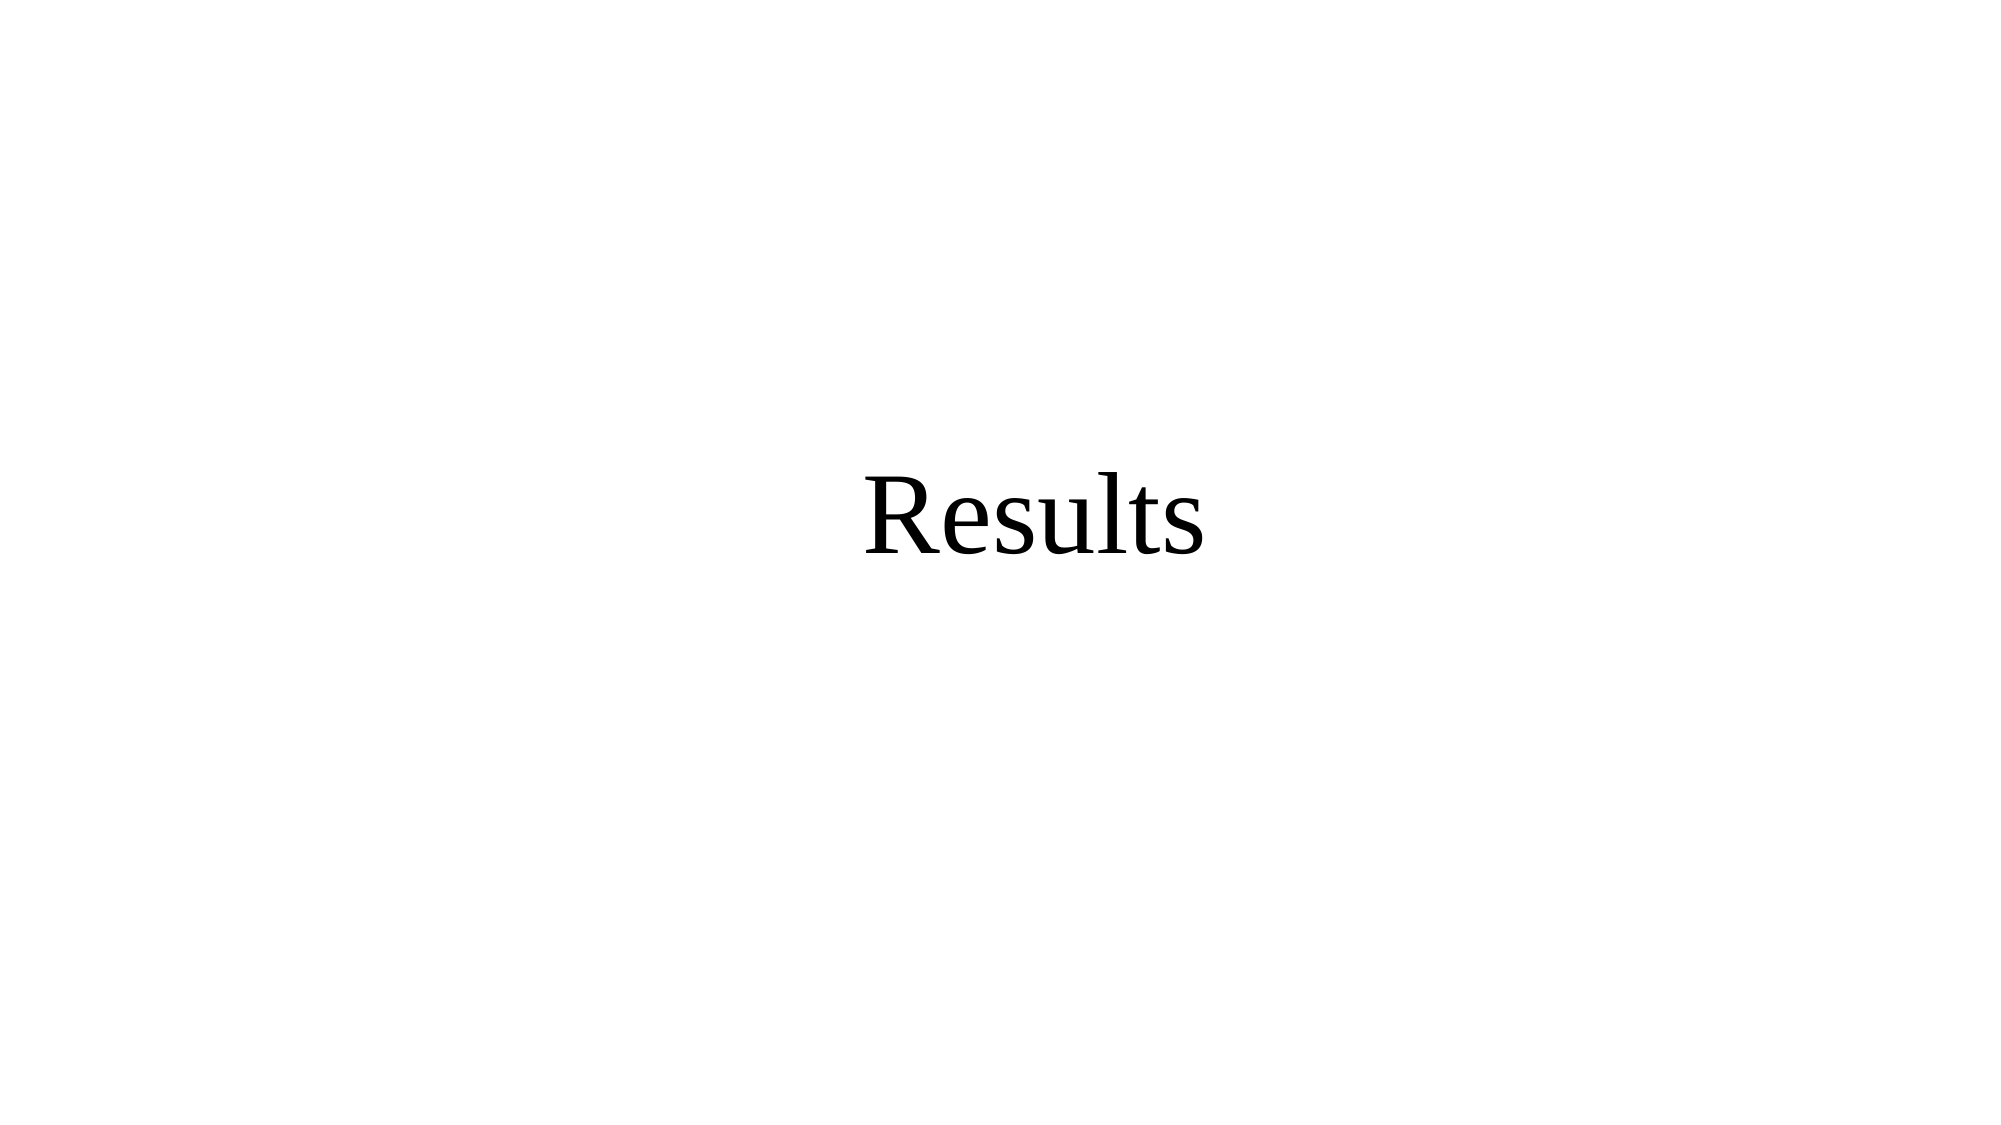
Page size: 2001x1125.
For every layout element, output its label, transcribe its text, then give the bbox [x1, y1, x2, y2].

title Results [168, 267, 1901, 764]
